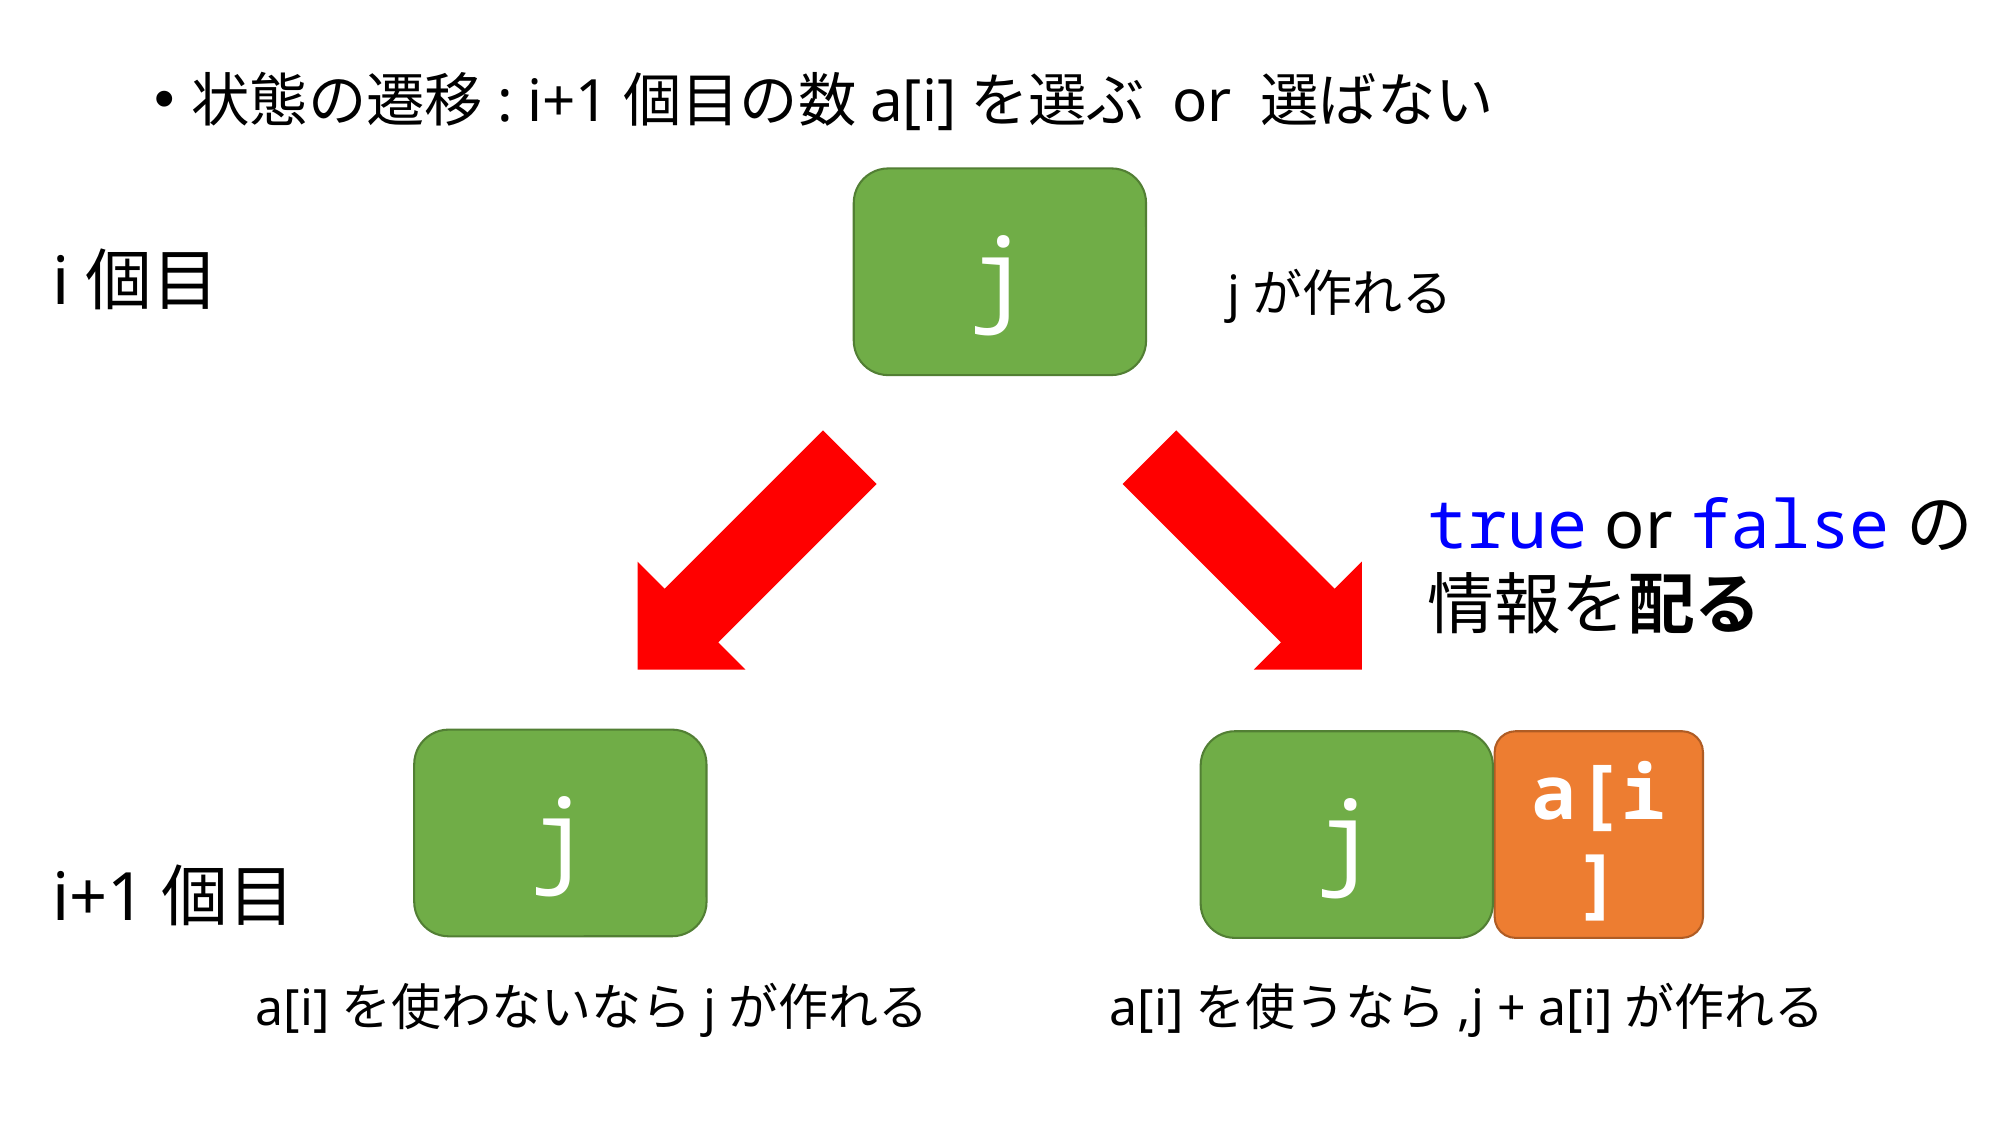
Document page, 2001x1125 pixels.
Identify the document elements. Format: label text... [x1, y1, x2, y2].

text_box i+1個目 [37, 846, 316, 942]
text_box jが作れる [1212, 253, 1476, 329]
text_box j [852, 167, 1148, 377]
text_box a[i] [1493, 730, 1705, 939]
text_box i個目 [37, 230, 241, 325]
text_box a[i]を使うなら,j + a[i]が作れる [1095, 968, 1958, 1044]
text_box [637, 430, 877, 670]
text_box [1122, 430, 1362, 670]
text_box a[i]を使わないならjが作れる [240, 968, 1034, 1044]
text_box j [413, 728, 708, 938]
list 状態の遷移: i+1個目の数a[i]を選ぶ or 選ばない [139, 63, 1865, 153]
text_box true or falseの 情報を配る [1413, 474, 2000, 649]
text_box j [1199, 730, 1495, 939]
